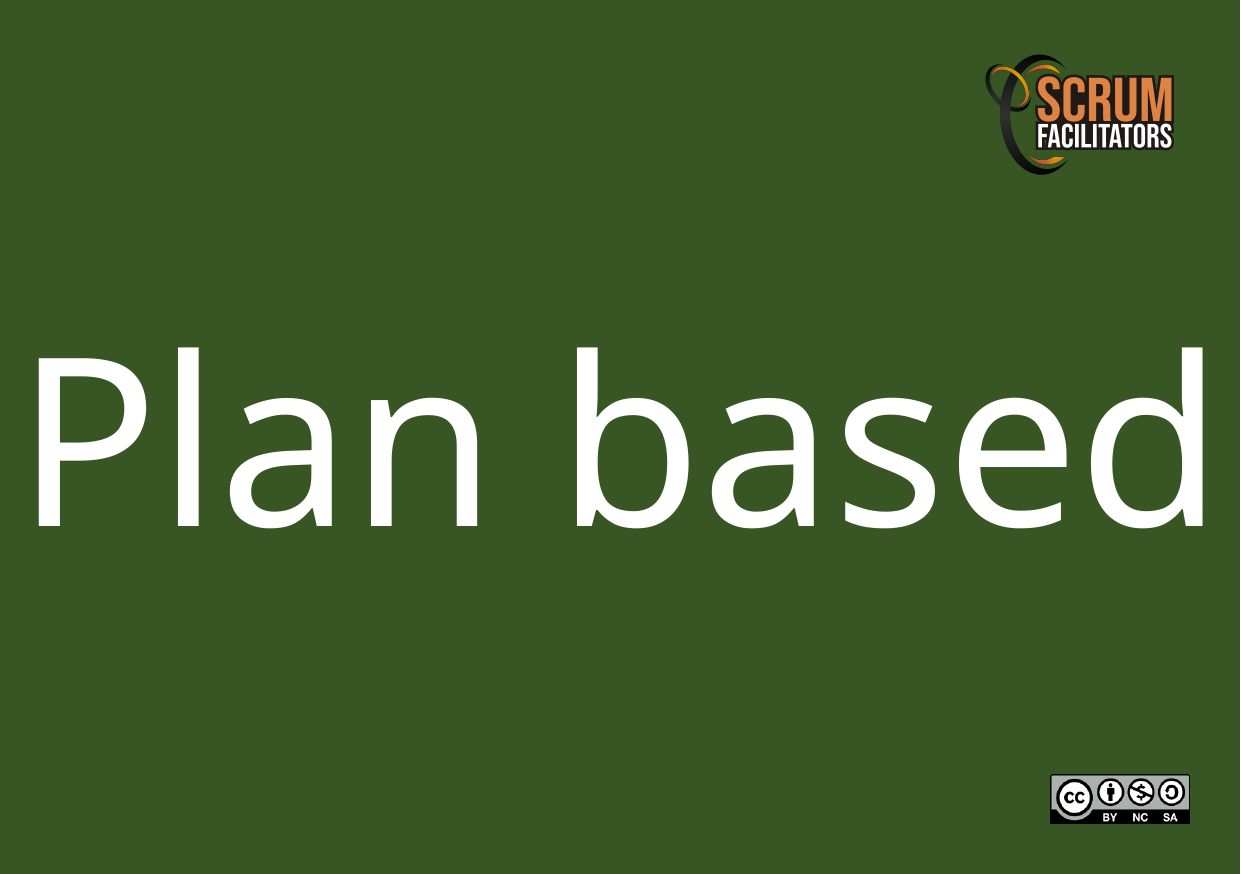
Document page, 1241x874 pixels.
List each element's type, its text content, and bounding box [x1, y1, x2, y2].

picture [1050, 774, 1190, 824]
picture [983, 51, 1178, 177]
text_box Plan based [1, 283, 1239, 581]
